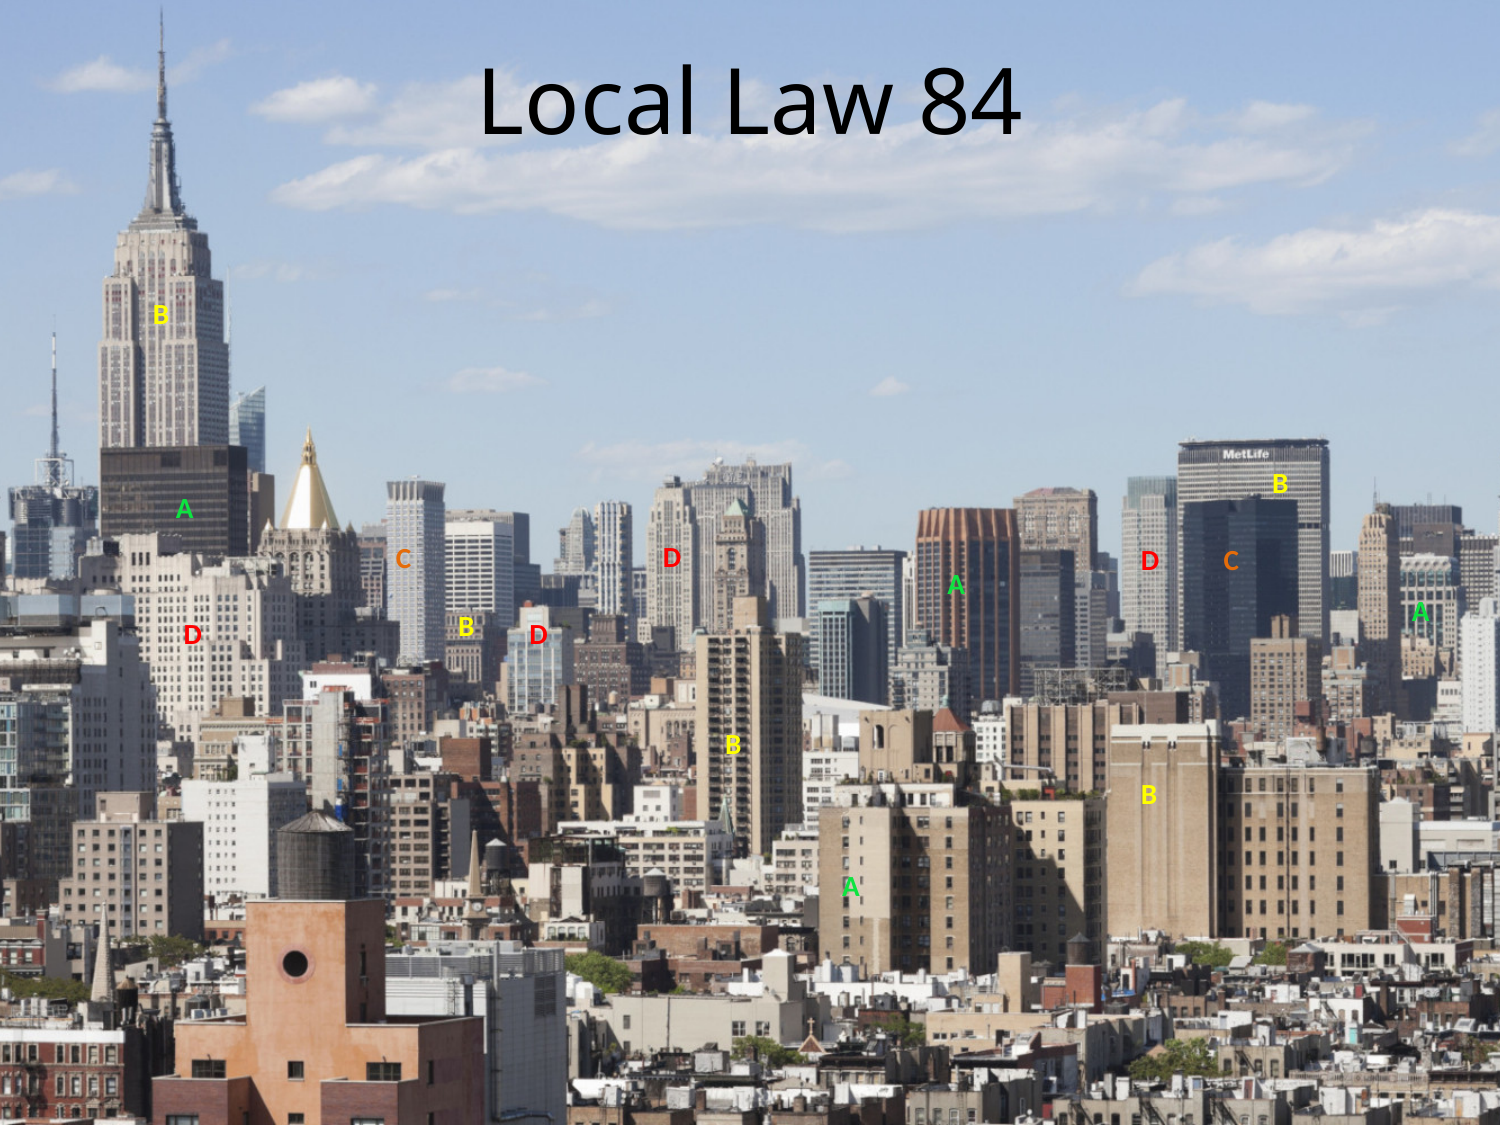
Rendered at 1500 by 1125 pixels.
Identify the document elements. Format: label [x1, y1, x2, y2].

list [0, 0, 1500, 1125]
